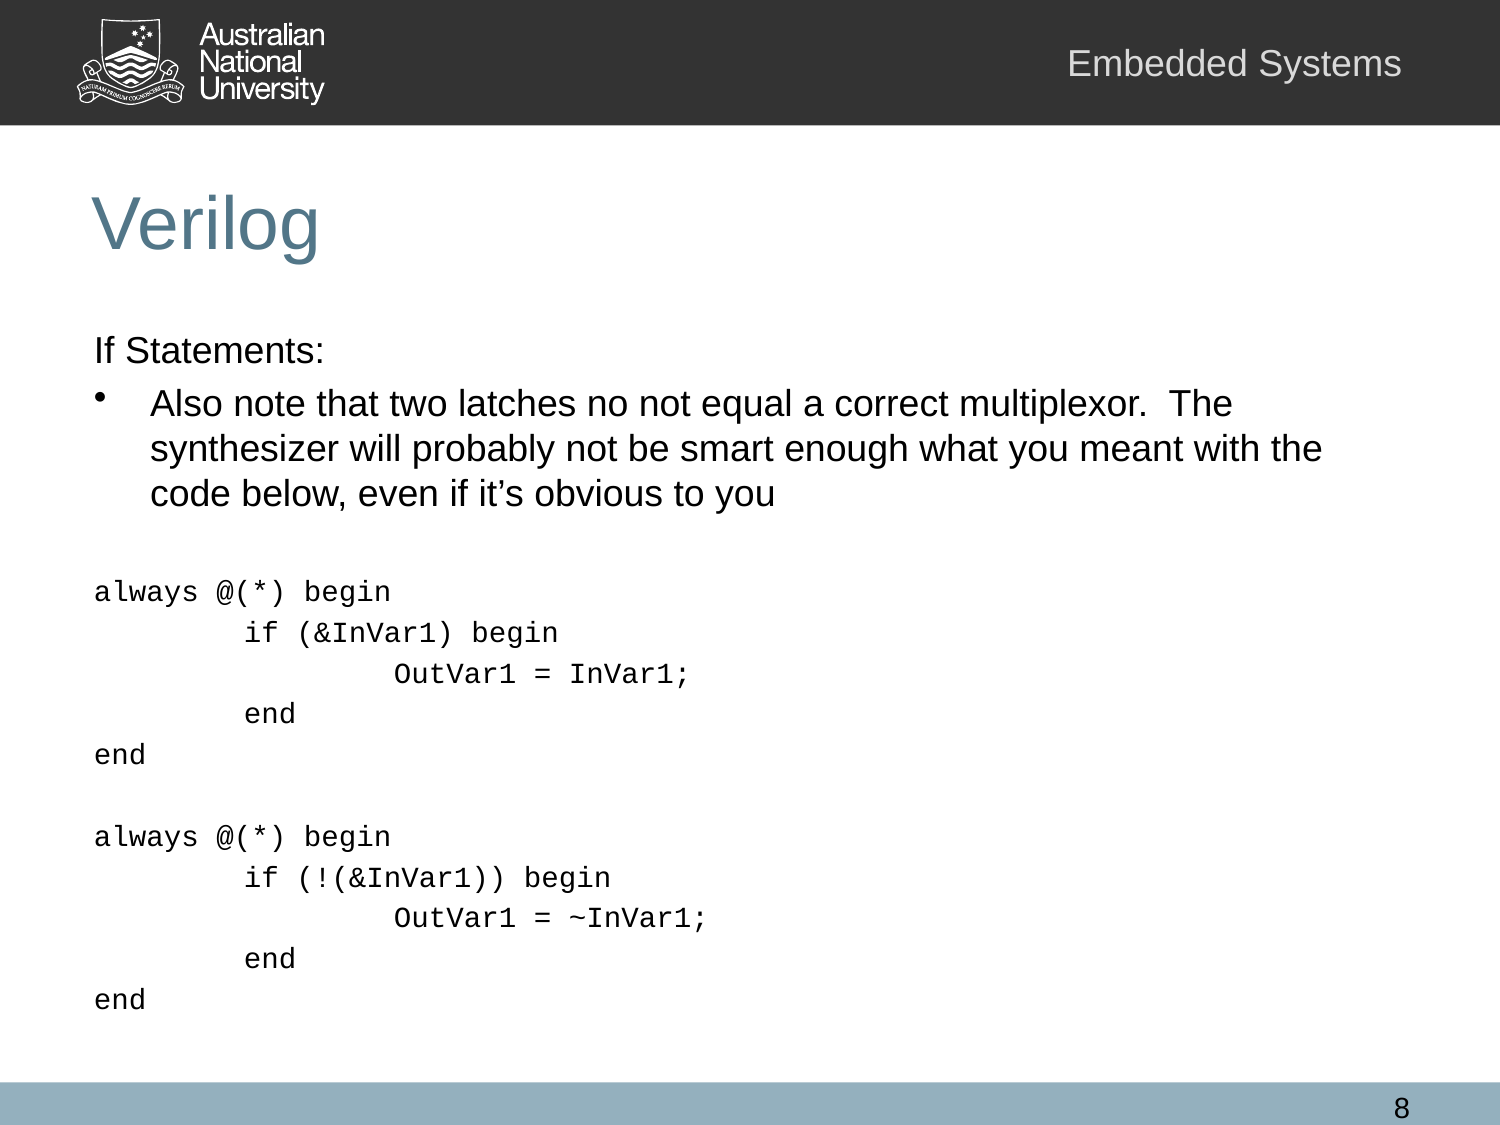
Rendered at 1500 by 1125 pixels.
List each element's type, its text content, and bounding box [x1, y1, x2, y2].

text_box If Statements: Also note that two latches no not equal a correct multiplexor. The synthesizer will probably not be smart enough what you meant with the code below, even if it’s obvious to you always @(*) begin if (&InVar1) begin OutVar1 = InVar1; end end always @(*) begin if (!(&InVar1)) begin OutVar1 = ~InVar1; end end [78, 318, 1427, 1011]
slide_number 8 [1328, 1082, 1426, 1118]
title Verilog [76, 125, 1428, 314]
